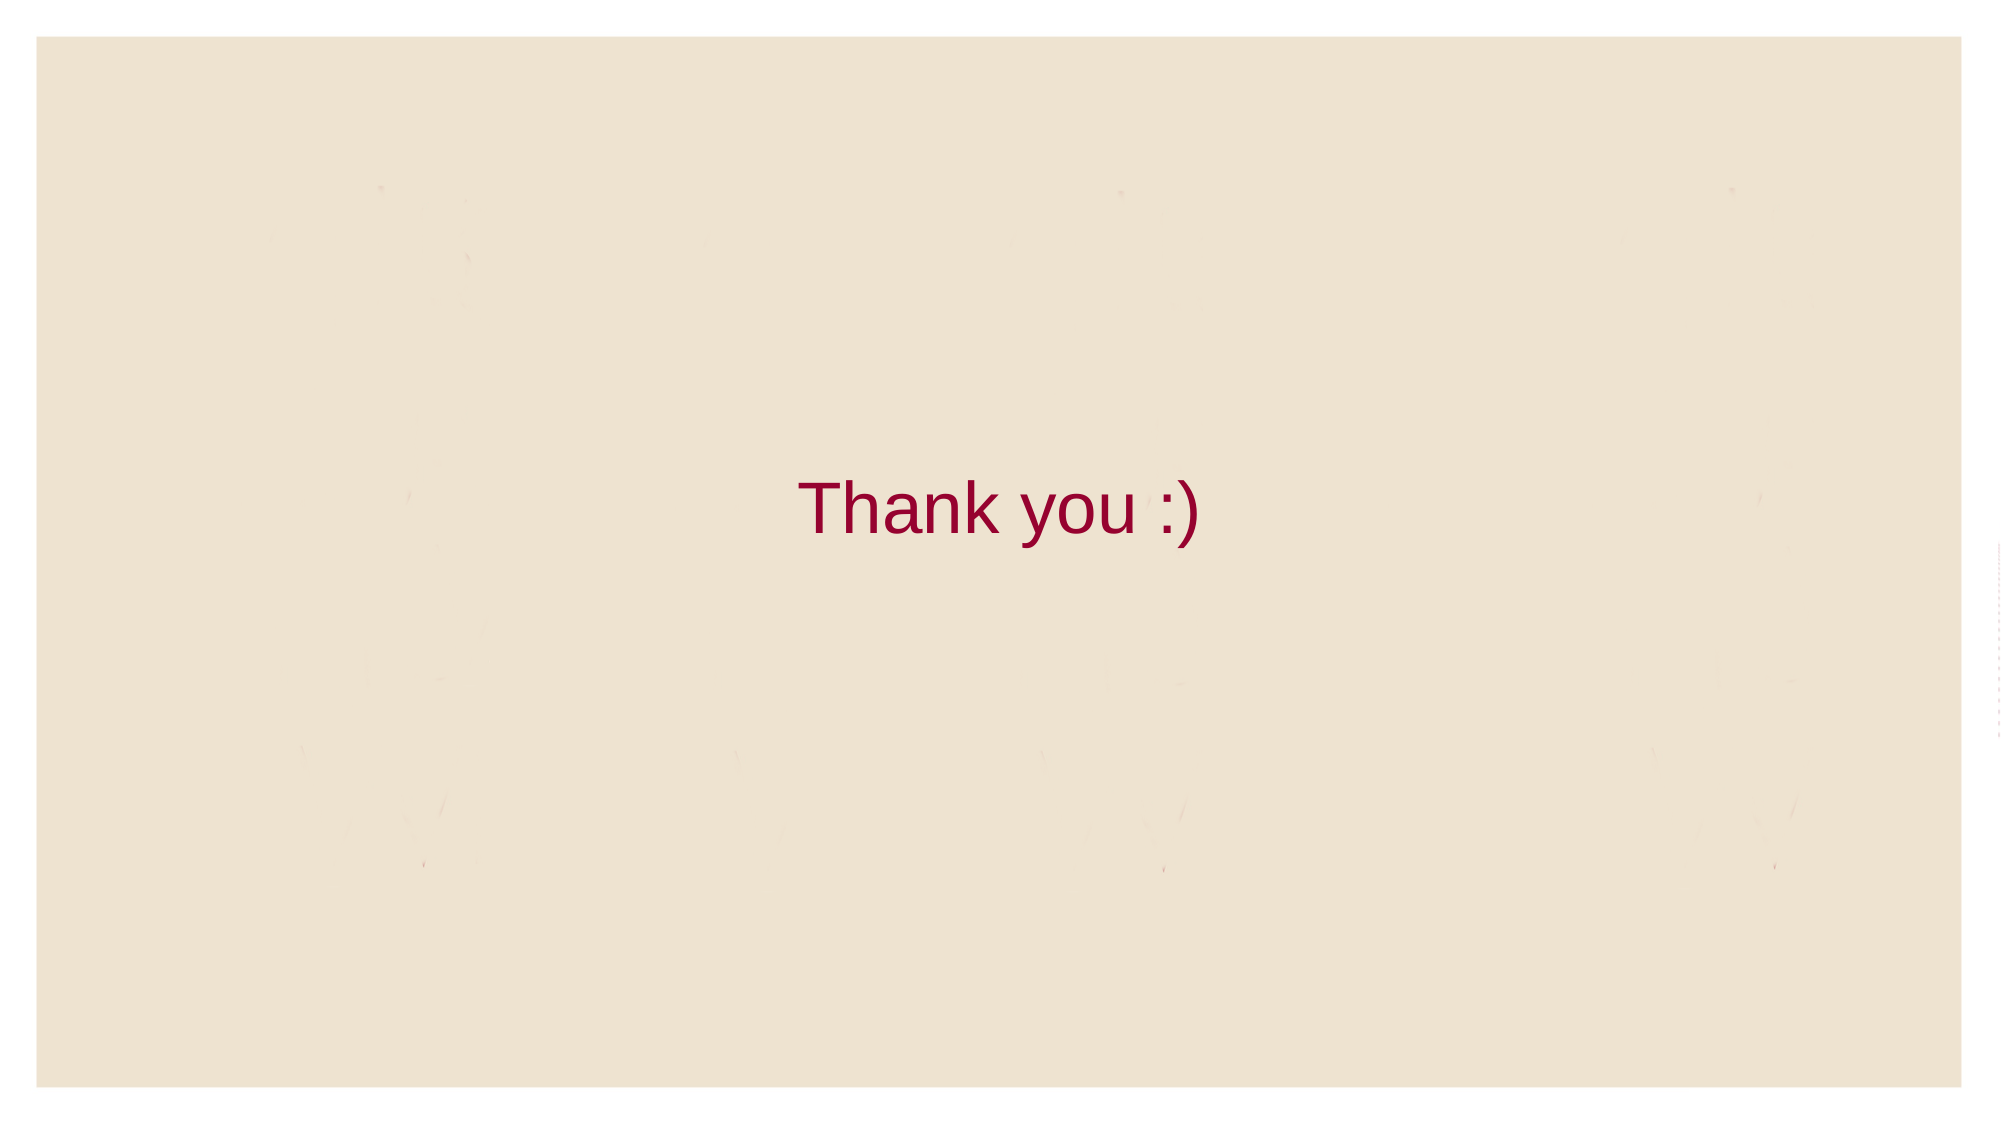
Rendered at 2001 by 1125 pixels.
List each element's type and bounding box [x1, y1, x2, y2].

text_box [0, 0, 2000, 1125]
